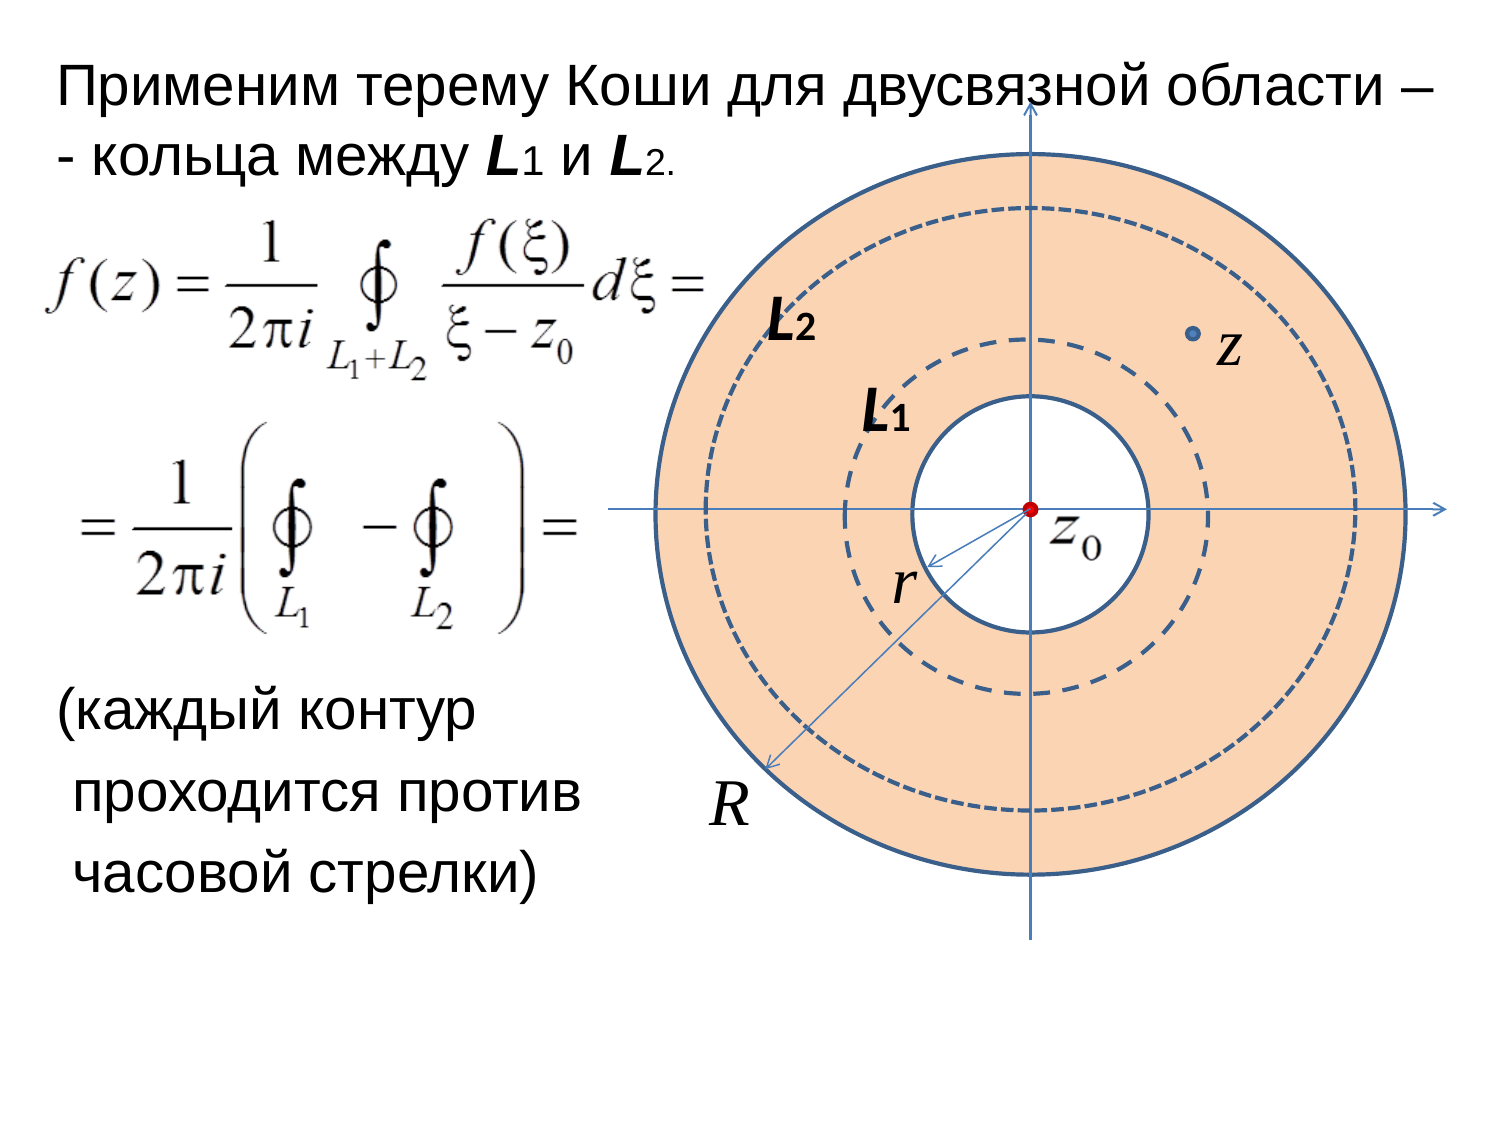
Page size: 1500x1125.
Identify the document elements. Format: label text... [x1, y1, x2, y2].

text_box [703, 518, 759, 679]
picture [1045, 491, 1108, 567]
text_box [926, 508, 1031, 517]
text_box [1035, 518, 1408, 877]
text_box [1184, 325, 1201, 342]
text_box R [694, 751, 765, 847]
text_box L2 [751, 266, 847, 362]
text_box L1 [846, 357, 941, 453]
picture [76, 416, 584, 642]
text_box [703, 205, 1026, 508]
text_box [1035, 152, 1408, 508]
list Применим терему Коши для двусвязной области – - кольца между L1 и L2. (каждый контур проходится против часовой стрелки) [41, 40, 1471, 1003]
picture [41, 210, 711, 388]
text_box [653, 518, 759, 751]
text_box [1035, 518, 1358, 813]
text_box [1035, 205, 1358, 508]
text_box [771, 778, 1026, 877]
text_box [653, 271, 751, 508]
text_box [755, 152, 1026, 266]
text_box z [1202, 291, 1258, 387]
text_box [878, 778, 1026, 813]
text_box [765, 513, 1027, 770]
